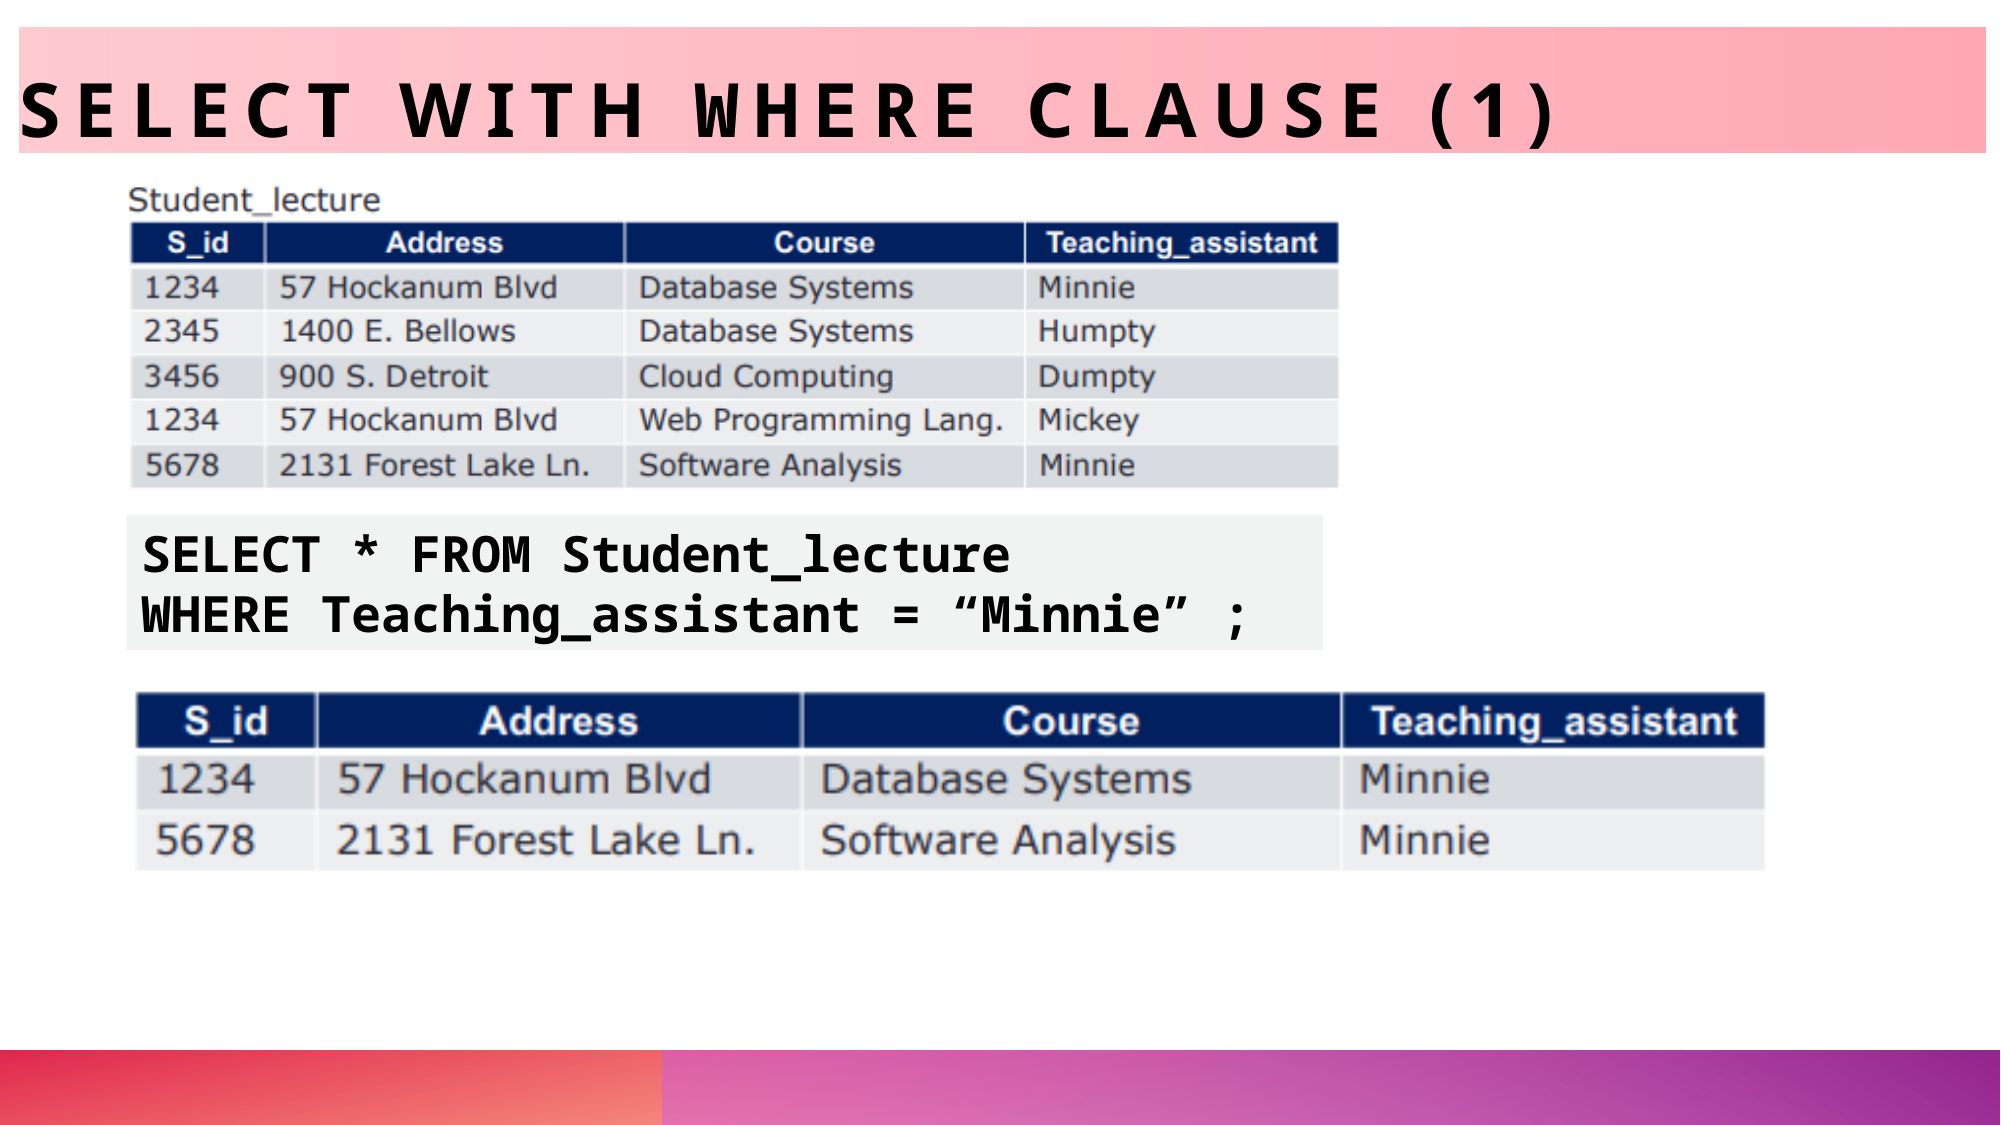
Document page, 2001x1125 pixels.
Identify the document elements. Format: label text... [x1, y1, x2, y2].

picture [126, 178, 1345, 490]
text_box SELECT * FROM Student_lecture WHERE Teaching_assistant = “Minnie” ; [126, 515, 1323, 650]
picture [126, 677, 1776, 887]
title SELECT with WHERE Clause (1) [19, 27, 1986, 153]
